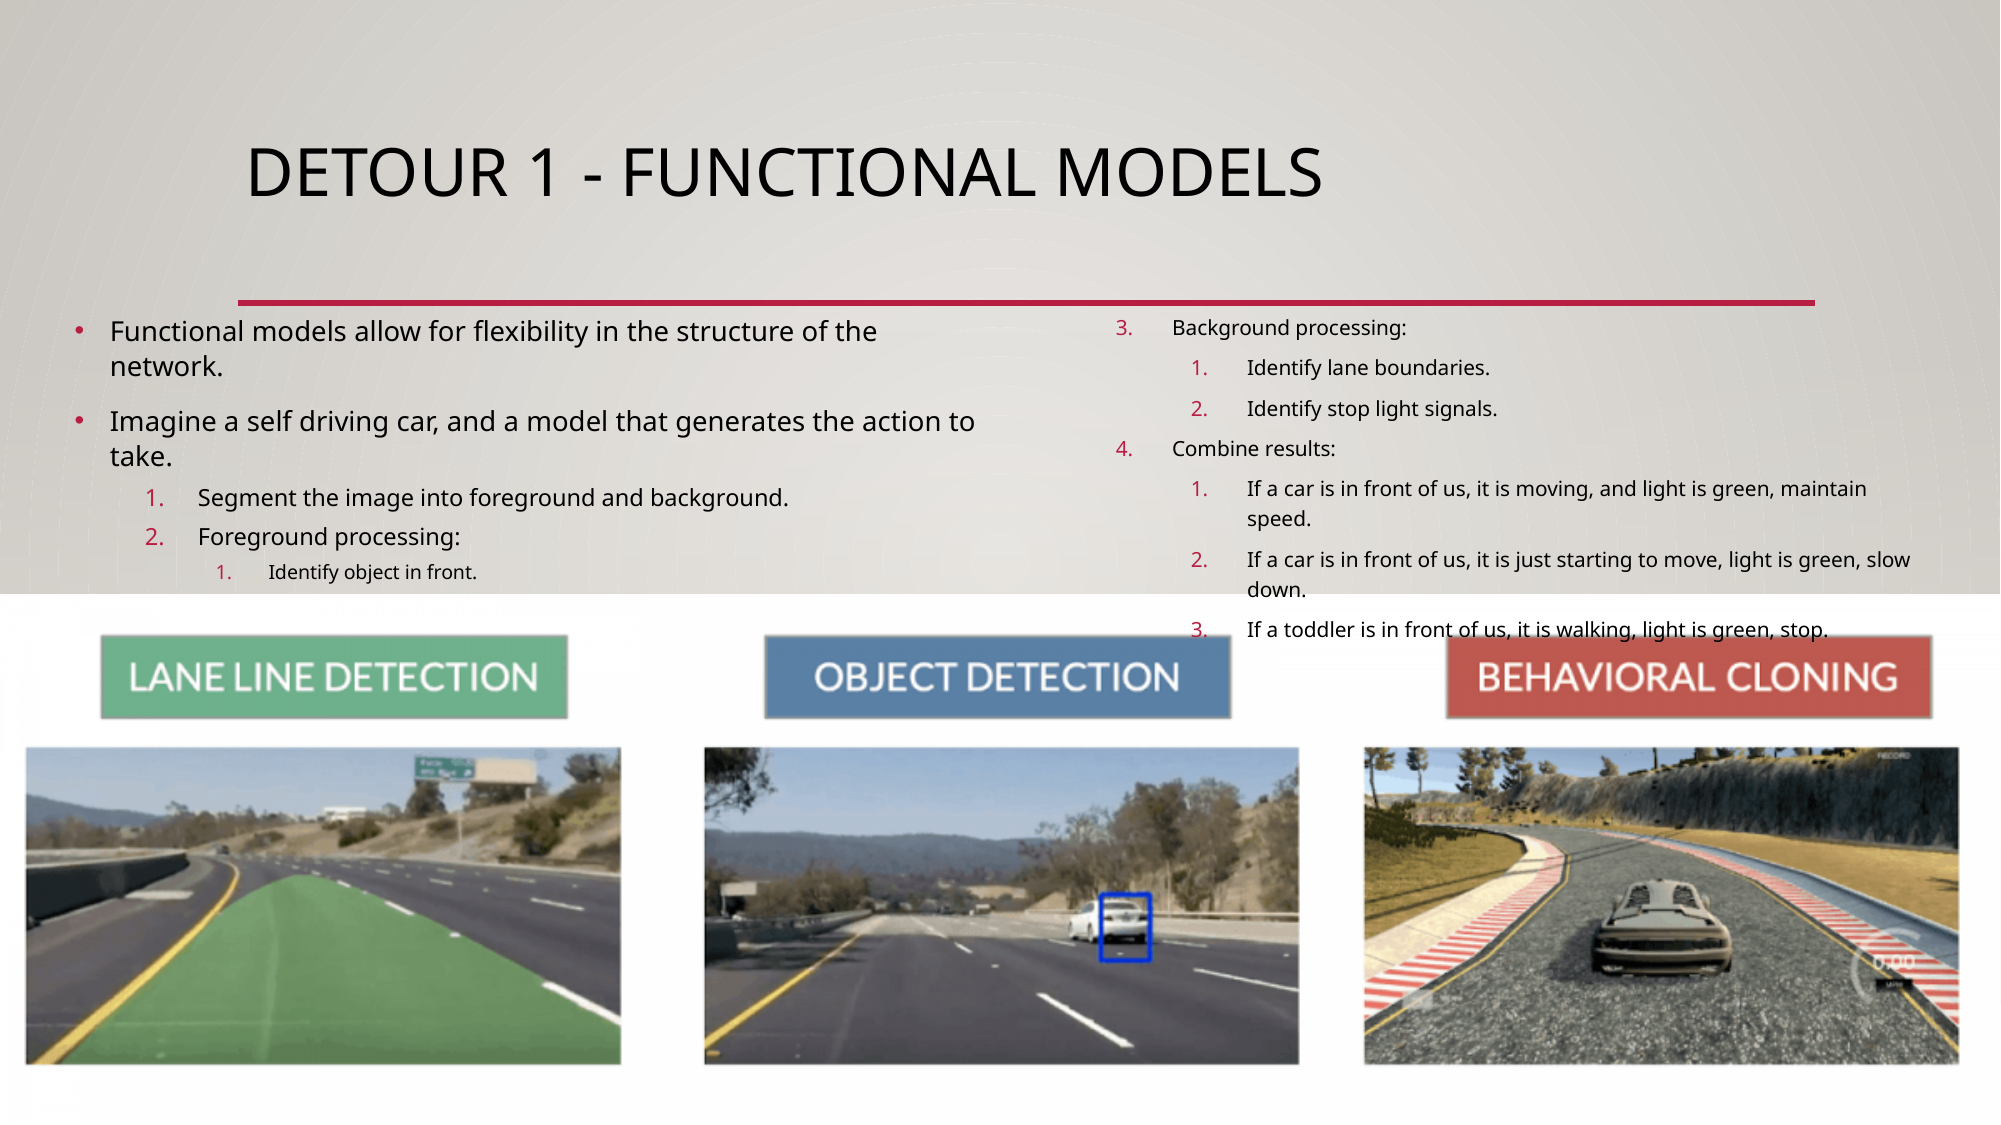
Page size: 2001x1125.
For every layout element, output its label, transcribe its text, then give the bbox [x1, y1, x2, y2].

list Functional models allow for flexibility in the structure of the network. Imagine a self driving car, and a model that generates the action to take. Segment the image into foreground and background. Foreground processing: Identify object in front. Determine if it is moving. [66, 303, 1001, 594]
title Detour 1 - Functional Models [237, 131, 1814, 305]
picture [0, 594, 2000, 1125]
text_box Background processing: Identify lane boundaries. Identify stop light signals. Combine results: If a car is in front of us, it is moving, and light is green, maintain speed. If a car is in front of us, it is just starting to move, light is green, slow down. If a toddler is in front of us, it is walking, light is green, stop. [1033, 302, 1926, 594]
